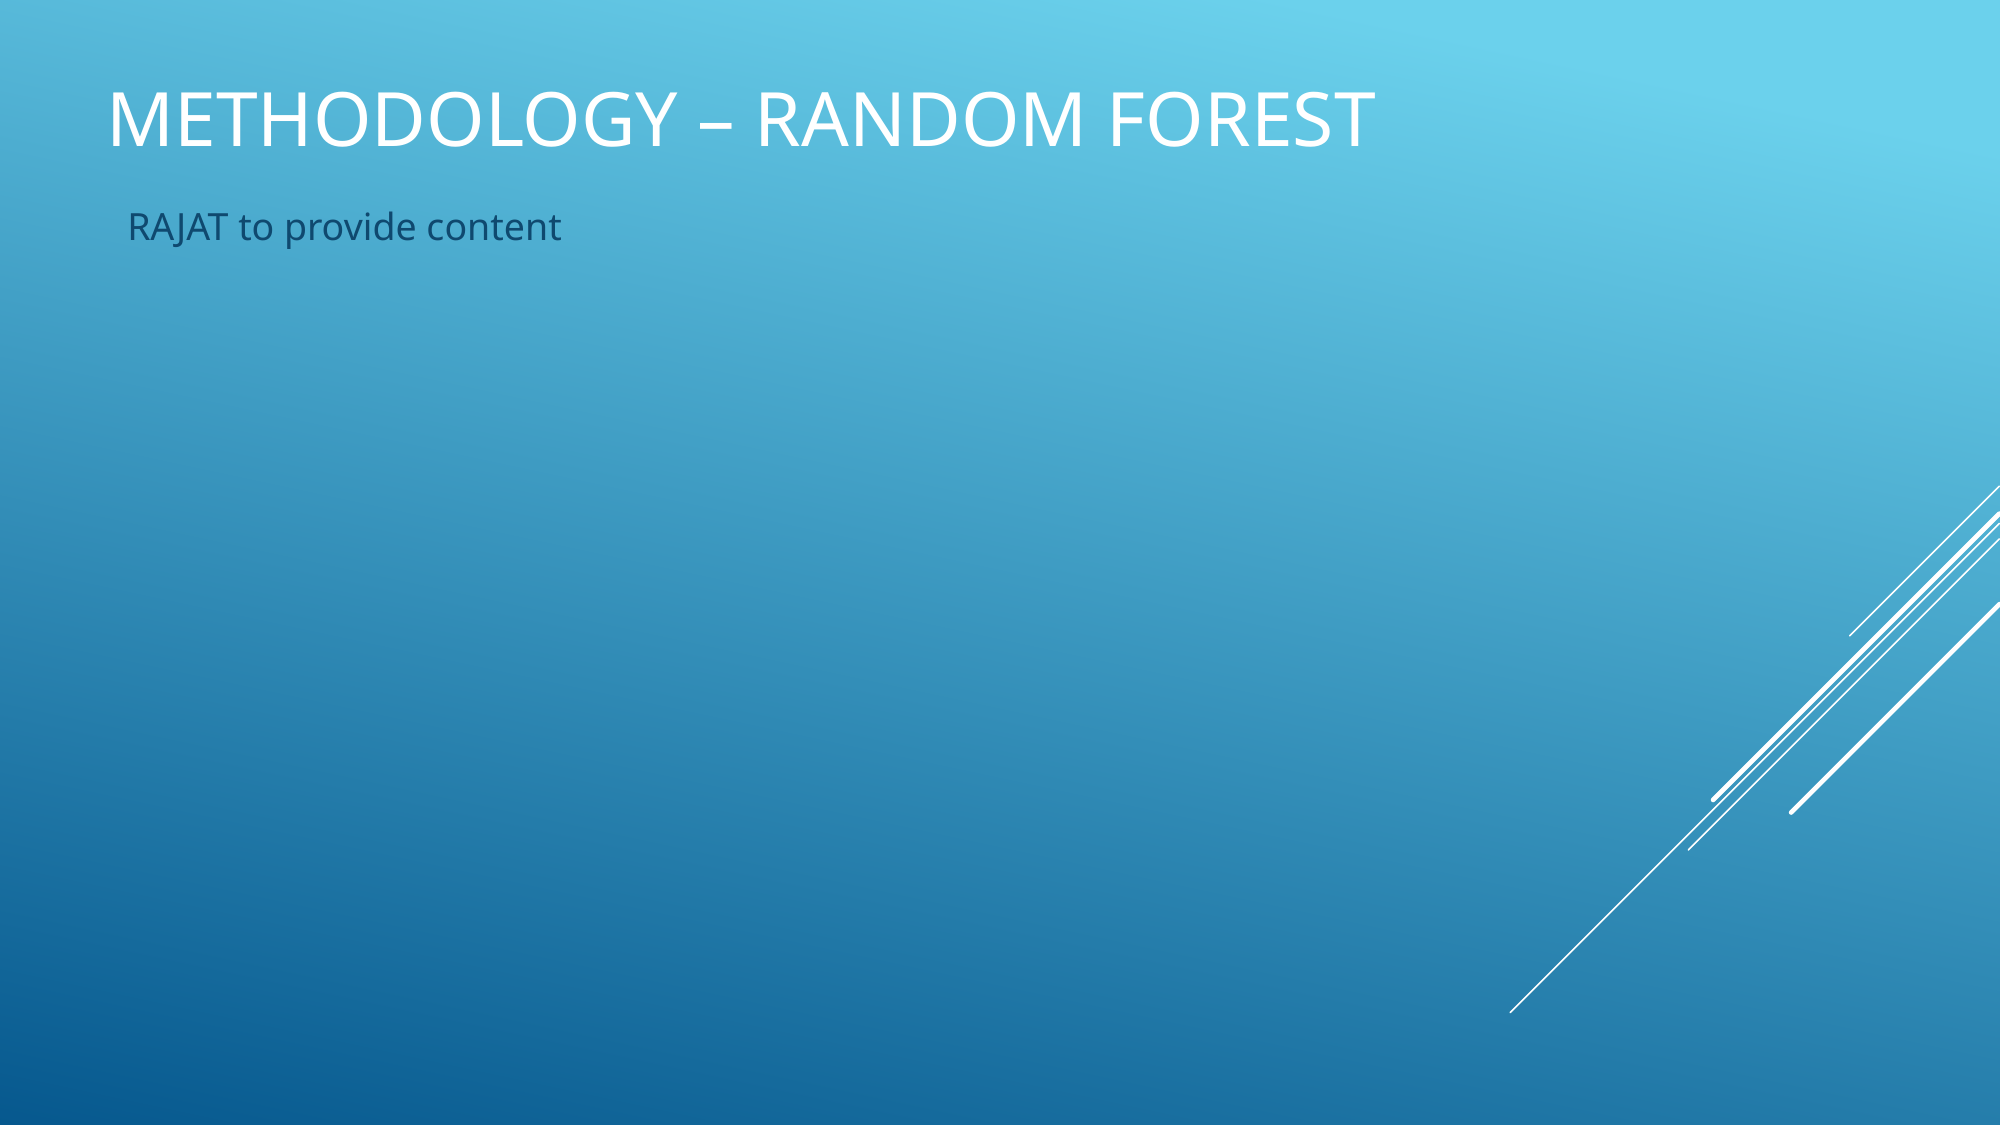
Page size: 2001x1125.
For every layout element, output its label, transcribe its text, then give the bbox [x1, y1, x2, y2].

title Methodology – Random Forest [91, 56, 1492, 169]
list RAJAT to provide content [112, 195, 1513, 984]
